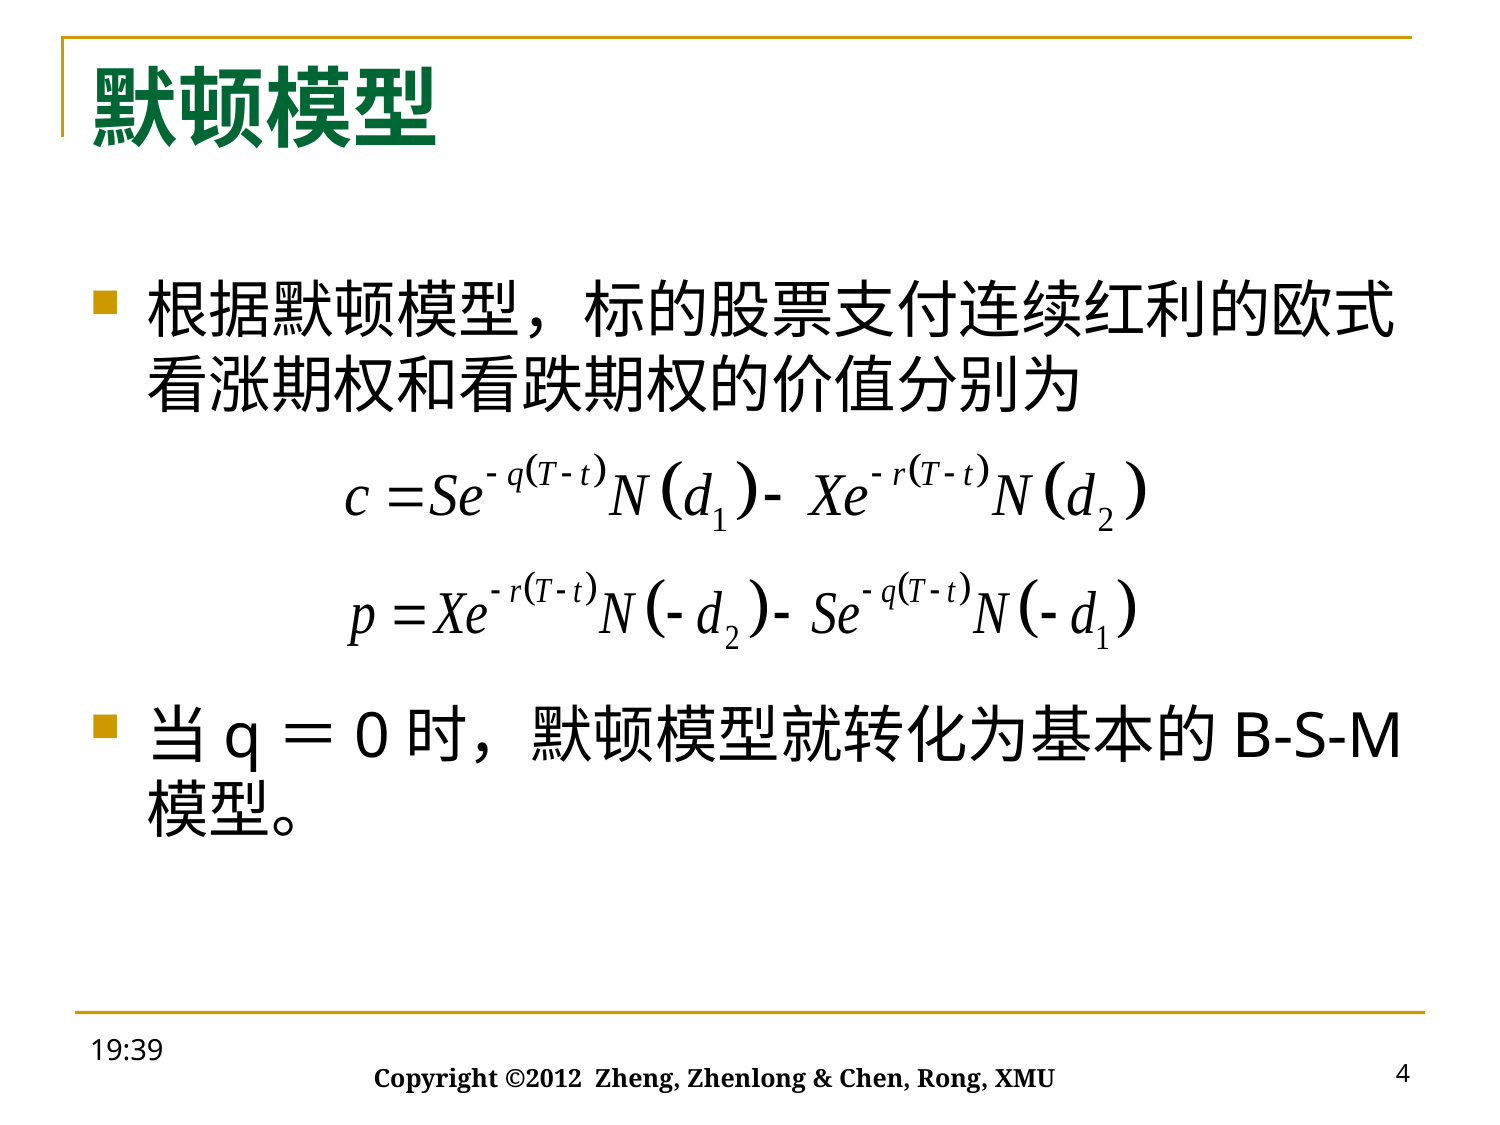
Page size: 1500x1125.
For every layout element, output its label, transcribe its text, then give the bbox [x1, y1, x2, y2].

footer Copyright ©2012 Zheng, Zhenlong & Chen, Rong, XMU [269, 1024, 1161, 1101]
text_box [336, 444, 1152, 551]
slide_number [75, 1024, 269, 1100]
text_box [336, 562, 1140, 669]
title 默顿模型 [74, 45, 1426, 233]
slide_number 4 [1074, 1023, 1426, 1100]
list 根据默顿模型，标的股票支付连续红利的欧式看涨期权和看跌期权的价值分别为 当q＝0时，默顿模型就转化为基本的B-S-M模型。 [74, 262, 1426, 1006]
